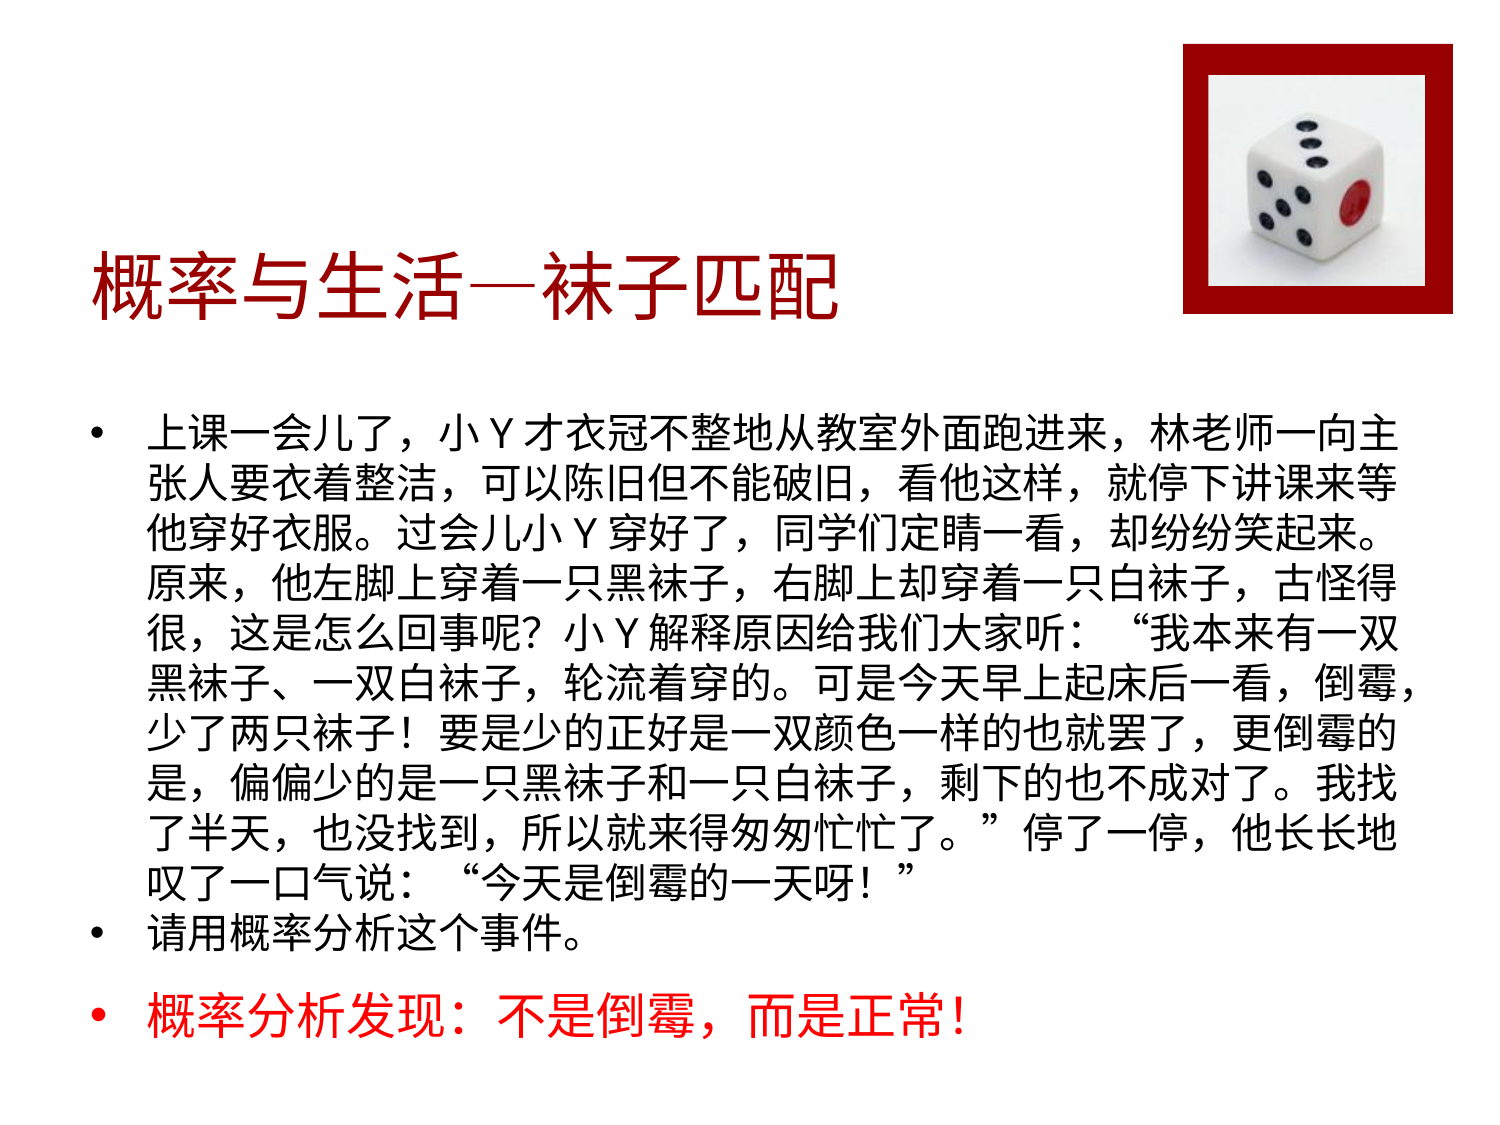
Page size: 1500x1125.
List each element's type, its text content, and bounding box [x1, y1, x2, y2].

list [1207, 74, 1426, 286]
title 概率与生活—袜子匹配 [75, 149, 1143, 338]
text_box 概率分析发现：不是倒霉，而是正常！ [75, 977, 1448, 1052]
text_box 上课一会儿了，小Y才衣冠不整地从教室外面跑进来，林老师一向主张人要衣着整洁，可以陈旧但不能破旧，看他这样，就停下讲课来等他穿好衣服。过会儿小Y穿好了，同学们定睛一看，却纷纷笑起来。原来，他左脚上穿着一只黑袜子，右脚上却穿着一只白袜子，古怪得很，这是怎么回事呢？小Y解释原因给我们大家听：“我本来有一双黑袜子、一双白袜子，轮流着穿的。可是今天早上起床后一看，倒霉，少了两只袜子！要是少的正好是一双颜色一样的也就罢了，更倒霉的是，偏偏少的是一只黑袜子和一只白袜子，剩下的也不成对了。我找了半天，也没找到，所以就来得匆匆忙忙了。”停了一停，他长长地叹了一口气说：“今天是倒霉的一天呀！” 请用概率分析这个事件。 [75, 399, 1448, 965]
